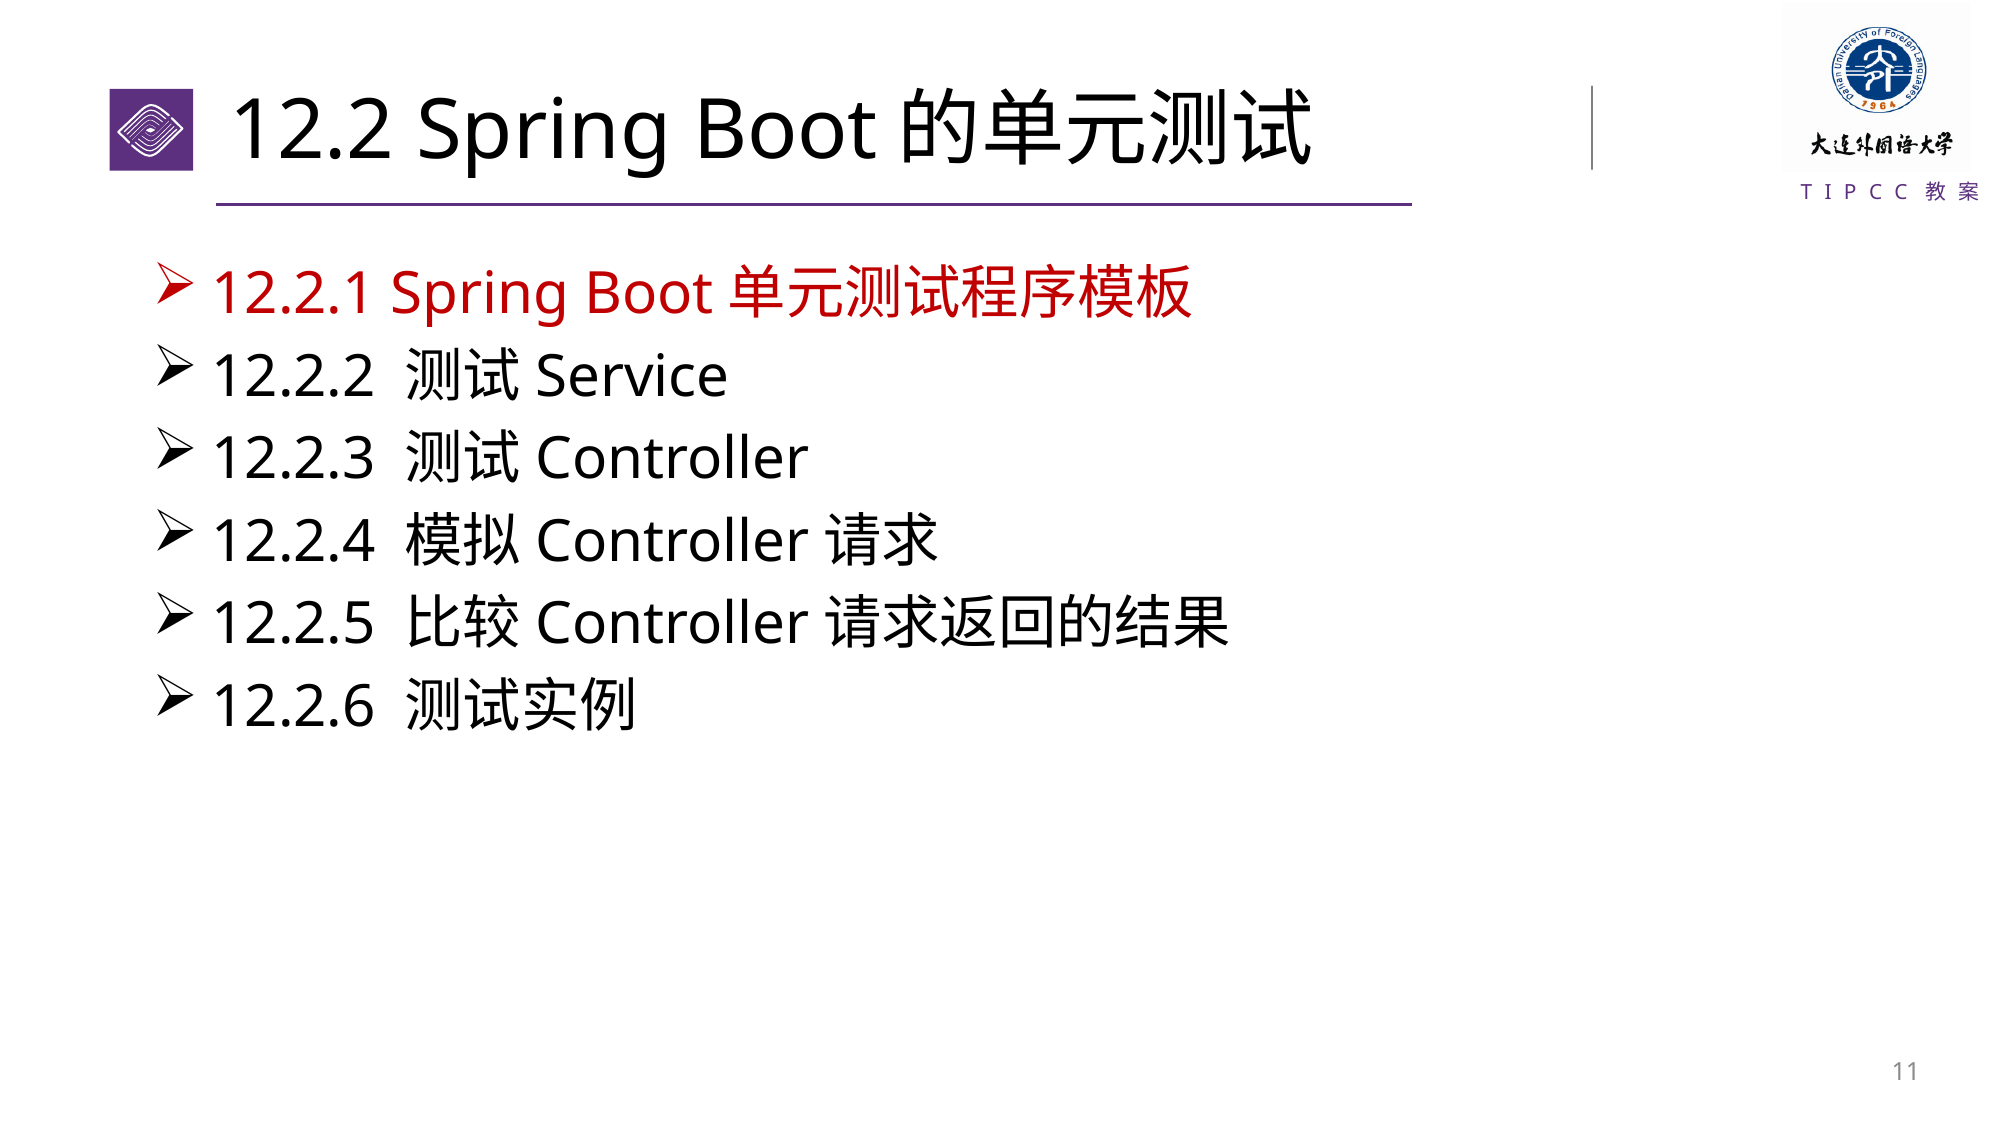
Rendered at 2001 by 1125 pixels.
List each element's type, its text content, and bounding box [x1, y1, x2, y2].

picture [1782, 2, 1971, 172]
slide_number 10 [1485, 1042, 1936, 1103]
title 12.2 Spring Boot的单元测试 [214, 59, 1564, 205]
list 12.2.1 Spring Boot单元测试程序模板 12.2.2 测试Service 12.2.3 测试Controller 12.2.4 模拟Controller请求 12.2.5 比较Controller请求返回的结果 12.2.6 测试实例 [137, 247, 1863, 1001]
